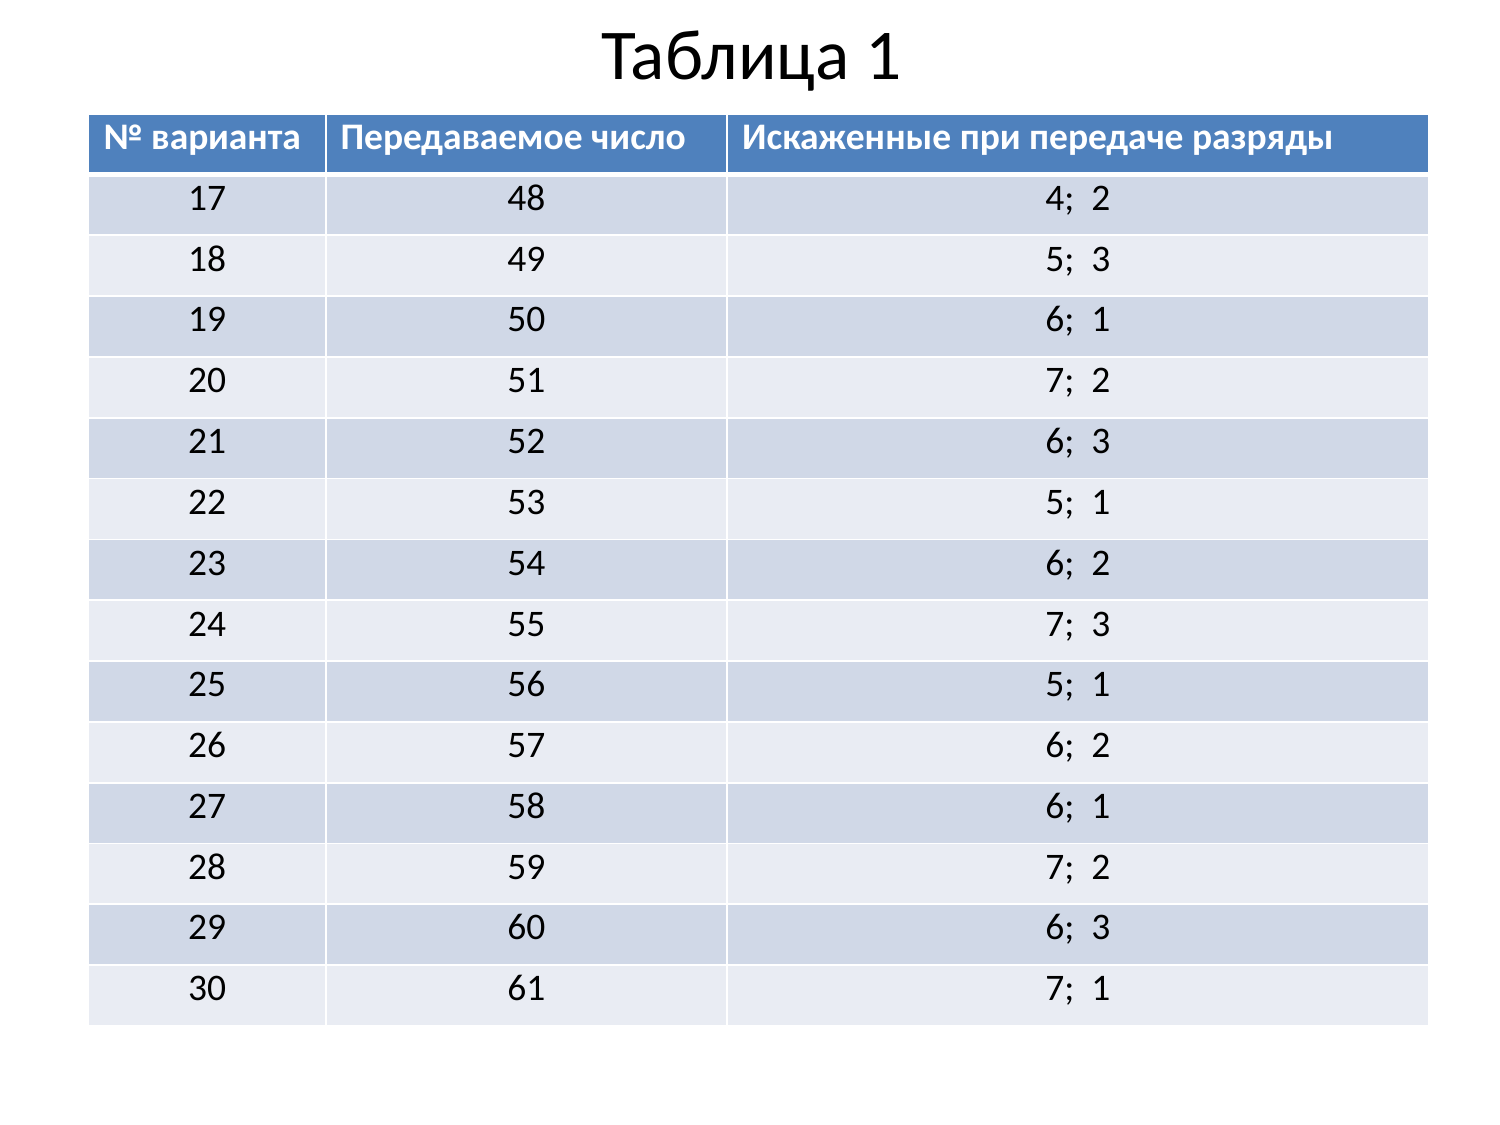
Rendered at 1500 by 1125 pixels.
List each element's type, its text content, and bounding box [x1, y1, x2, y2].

table_cell 6; 3 [728, 419, 1428, 478]
table_cell 48 [327, 177, 726, 234]
table_cell 6; 3 [728, 905, 1428, 964]
table_cell 7; 2 [728, 844, 1428, 903]
table_cell 19 [89, 297, 325, 356]
table_cell 6; 2 [728, 540, 1428, 599]
table_cell 18 [89, 236, 325, 295]
title Таблица 1 [76, 0, 1427, 102]
table_cell 57 [327, 723, 726, 782]
table_cell 24 [89, 601, 325, 660]
table_cell 6; 2 [728, 723, 1428, 782]
table_cell 59 [327, 844, 726, 903]
table_cell 53 [327, 479, 726, 539]
table_header Передаваемое число [327, 115, 726, 172]
table_cell 55 [327, 601, 726, 660]
table_cell 5; 1 [728, 479, 1428, 539]
table_header № варианта [89, 115, 325, 172]
table_cell 60 [327, 905, 726, 964]
table_cell 20 [89, 358, 325, 417]
table_cell 30 [89, 966, 325, 1025]
table_cell 56 [327, 662, 726, 721]
table_cell 7; 2 [728, 358, 1428, 417]
table_cell 7; 3 [728, 601, 1428, 660]
table_cell 27 [89, 784, 325, 843]
table_cell 21 [89, 419, 325, 478]
table_cell 22 [89, 479, 325, 539]
table_cell 28 [89, 844, 325, 903]
table_cell 23 [89, 540, 325, 599]
table_cell 7; 1 [728, 966, 1428, 1025]
table_cell 51 [327, 358, 726, 417]
table_header Искаженные при передаче разряды [728, 115, 1428, 172]
table_cell 6; 1 [728, 784, 1428, 843]
table_cell 50 [327, 297, 726, 356]
table_cell 25 [89, 662, 325, 721]
table_cell 26 [89, 723, 325, 782]
table_cell 4; 2 [728, 177, 1428, 234]
table_cell 49 [327, 236, 726, 295]
table_cell 61 [327, 966, 726, 1025]
table_cell 6; 1 [728, 297, 1428, 356]
table_cell 54 [327, 540, 726, 599]
table_cell 58 [327, 784, 726, 843]
table_cell 5; 3 [728, 236, 1428, 295]
table_cell 5; 1 [728, 662, 1428, 721]
table_cell 52 [327, 419, 726, 478]
table_cell 17 [89, 177, 325, 234]
table_cell 29 [89, 905, 325, 964]
